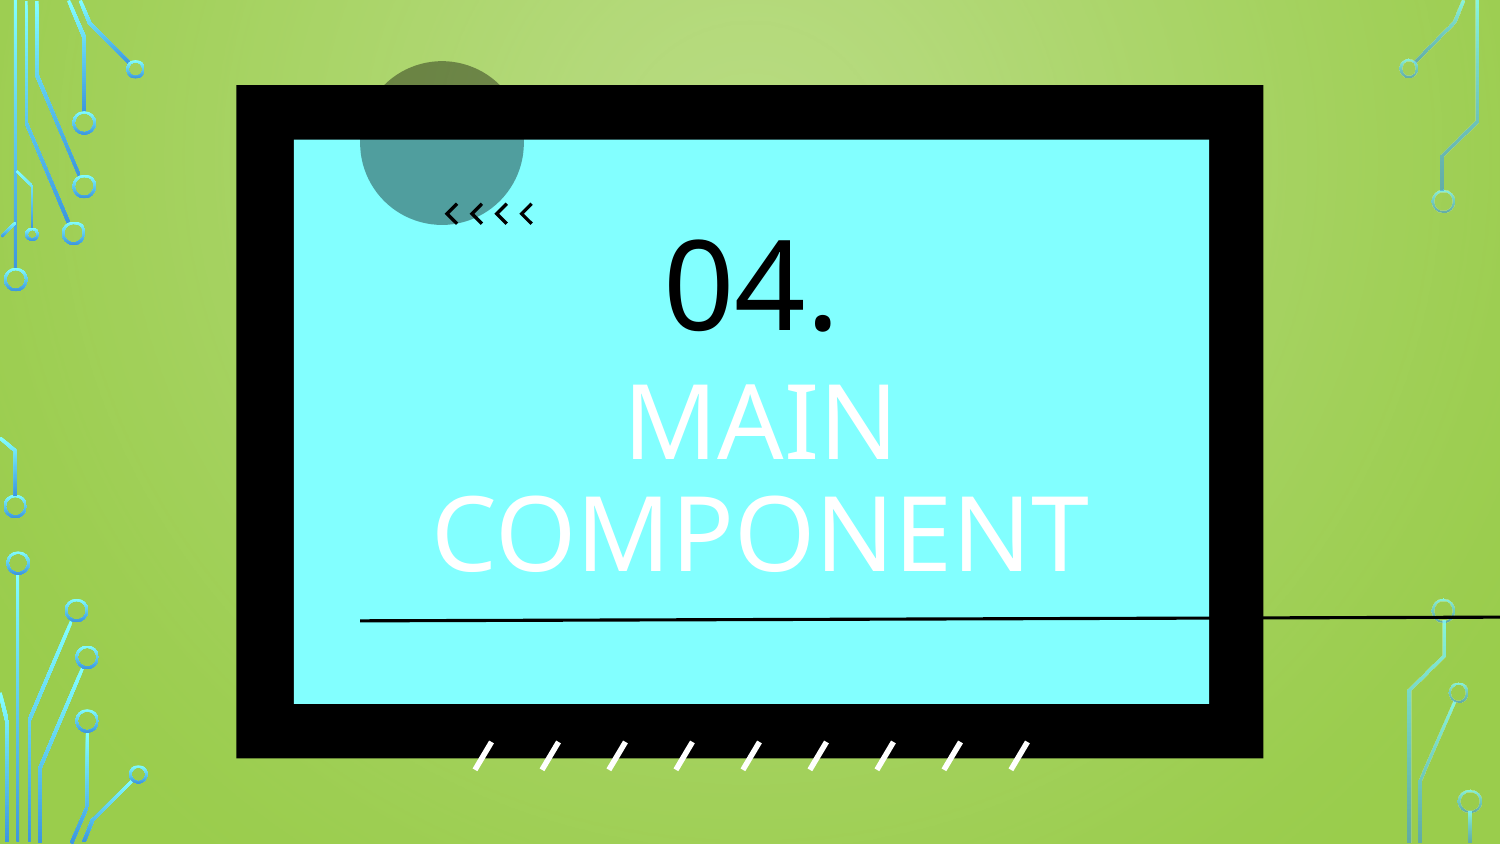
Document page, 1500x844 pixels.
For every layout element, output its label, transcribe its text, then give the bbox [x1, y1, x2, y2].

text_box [359, 616, 1500, 622]
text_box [472, 740, 1031, 772]
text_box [444, 202, 534, 226]
text_box [360, 61, 524, 225]
text_box [236, 85, 1264, 759]
title 04. [596, 221, 906, 360]
title MAIN COMPONENT [345, 359, 1177, 605]
text_box [293, 139, 1210, 704]
